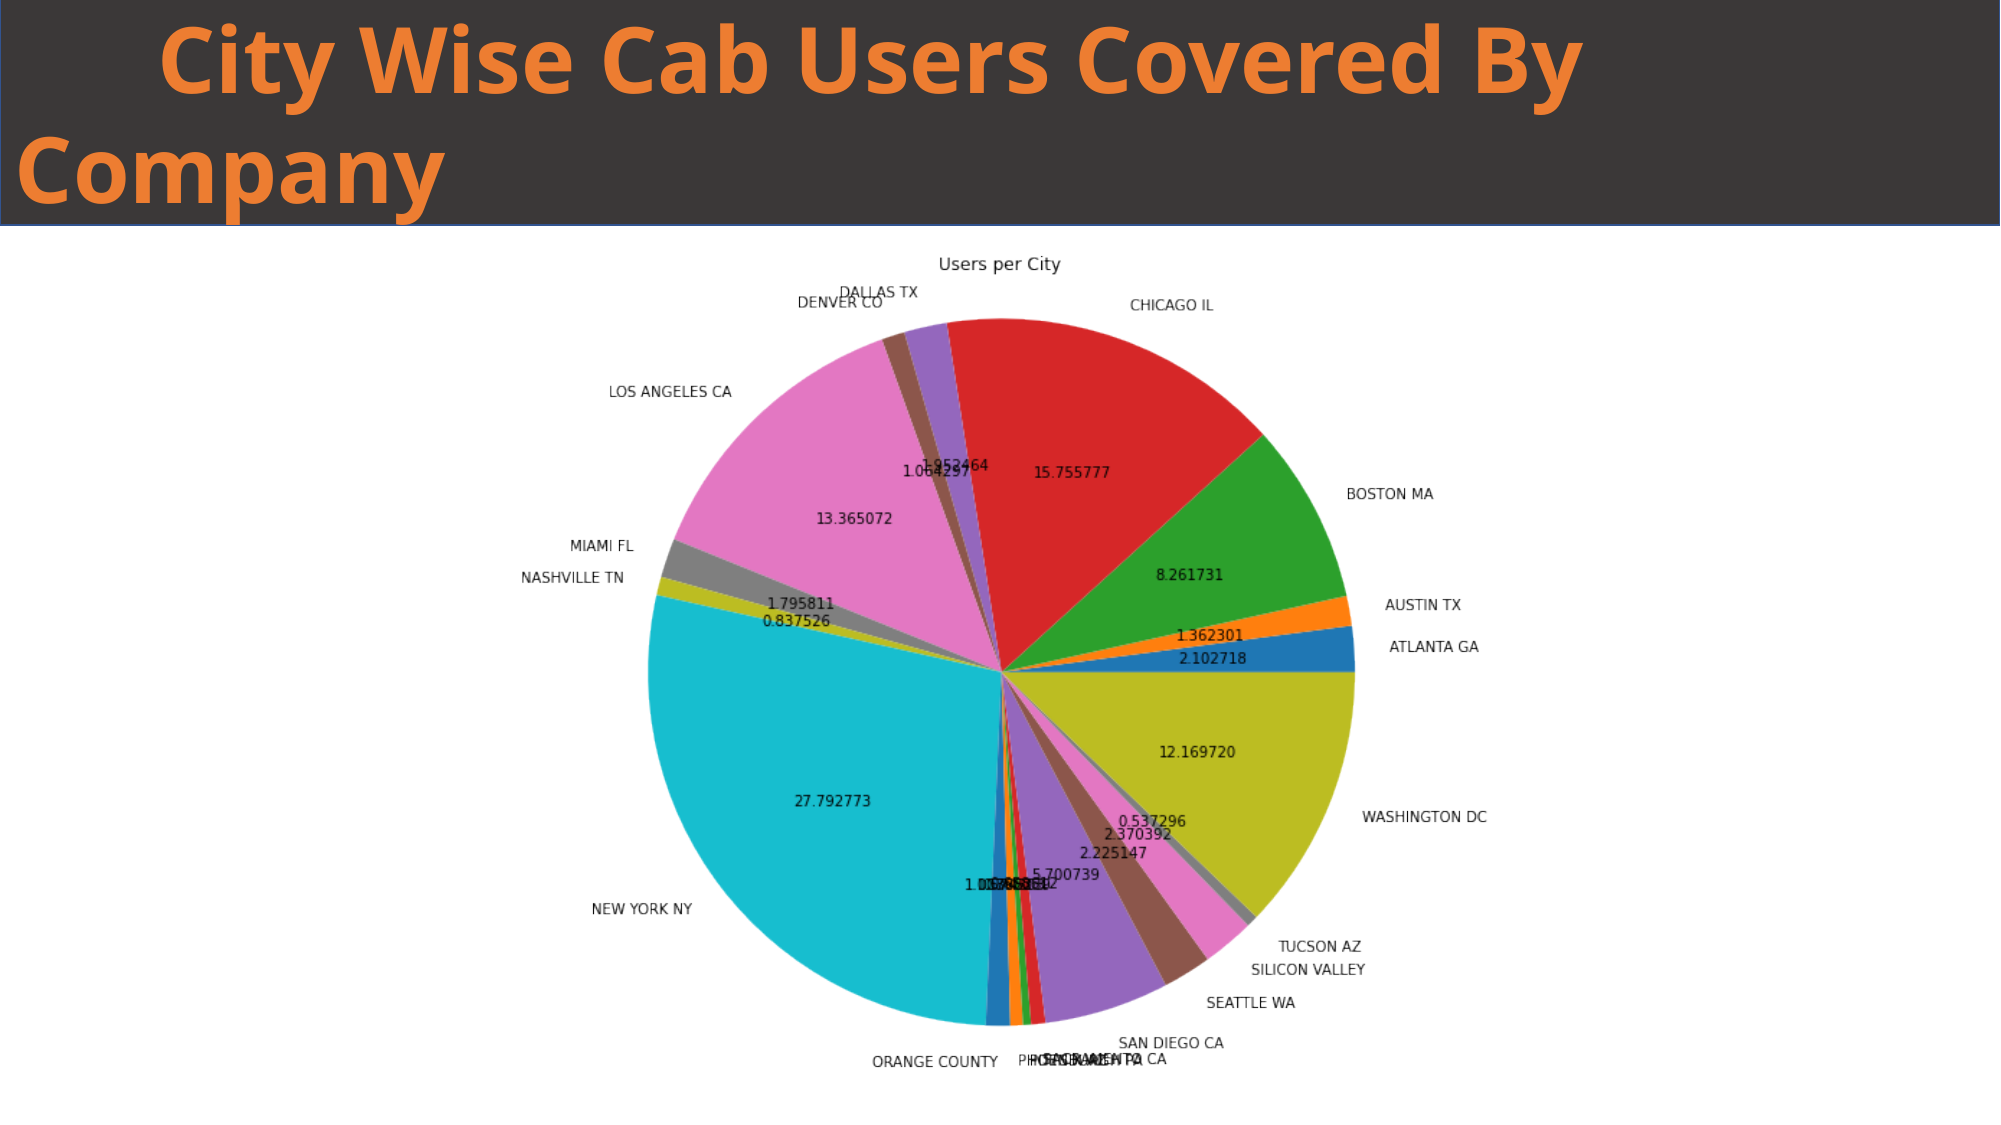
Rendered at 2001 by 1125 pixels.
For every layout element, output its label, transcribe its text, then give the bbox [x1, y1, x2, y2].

text_box City Wise Cab Users Covered By Company [0, 0, 2000, 226]
picture [387, 246, 1613, 1080]
